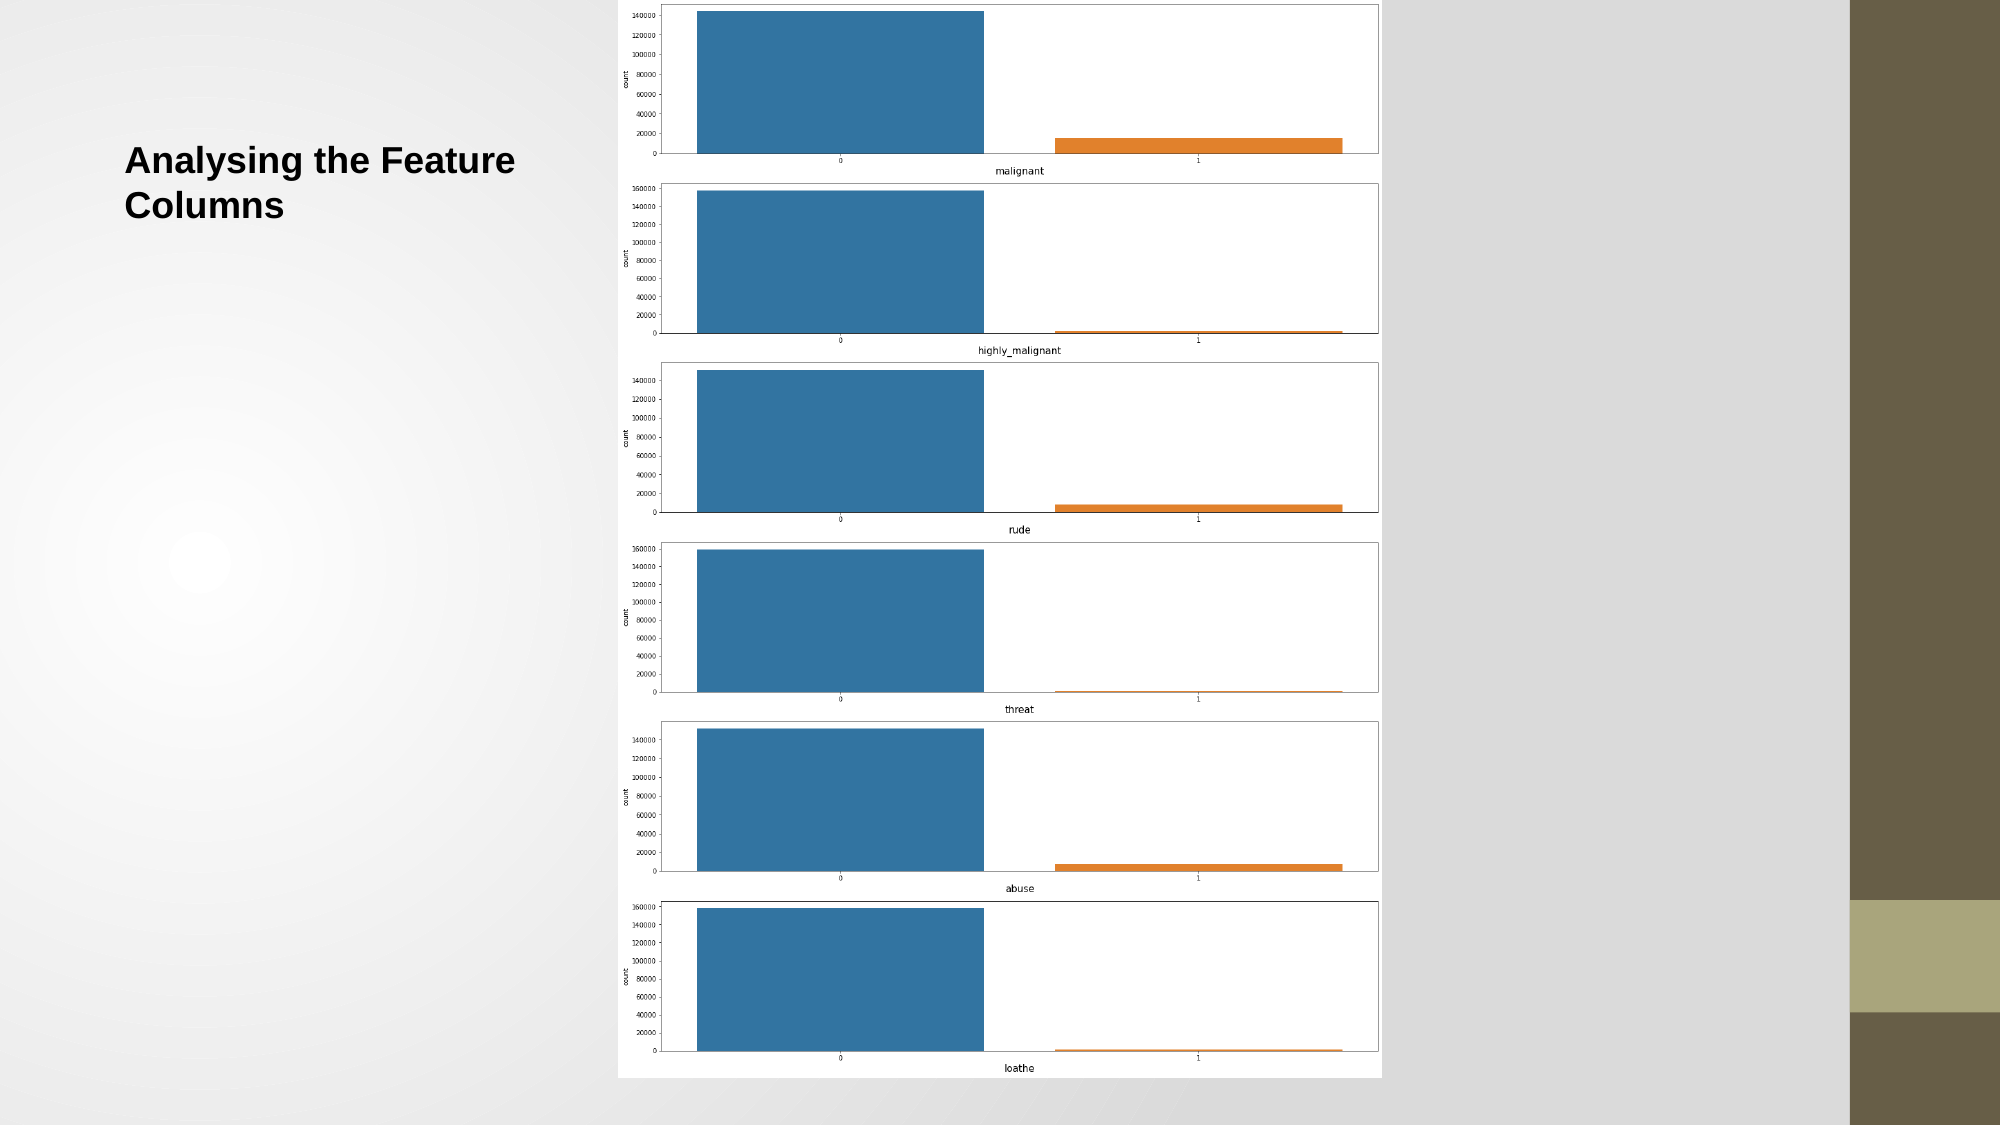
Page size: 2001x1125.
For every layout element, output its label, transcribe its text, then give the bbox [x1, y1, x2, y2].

text_box Analysing the Feature Columns [109, 128, 598, 324]
picture [618, 0, 1382, 1079]
